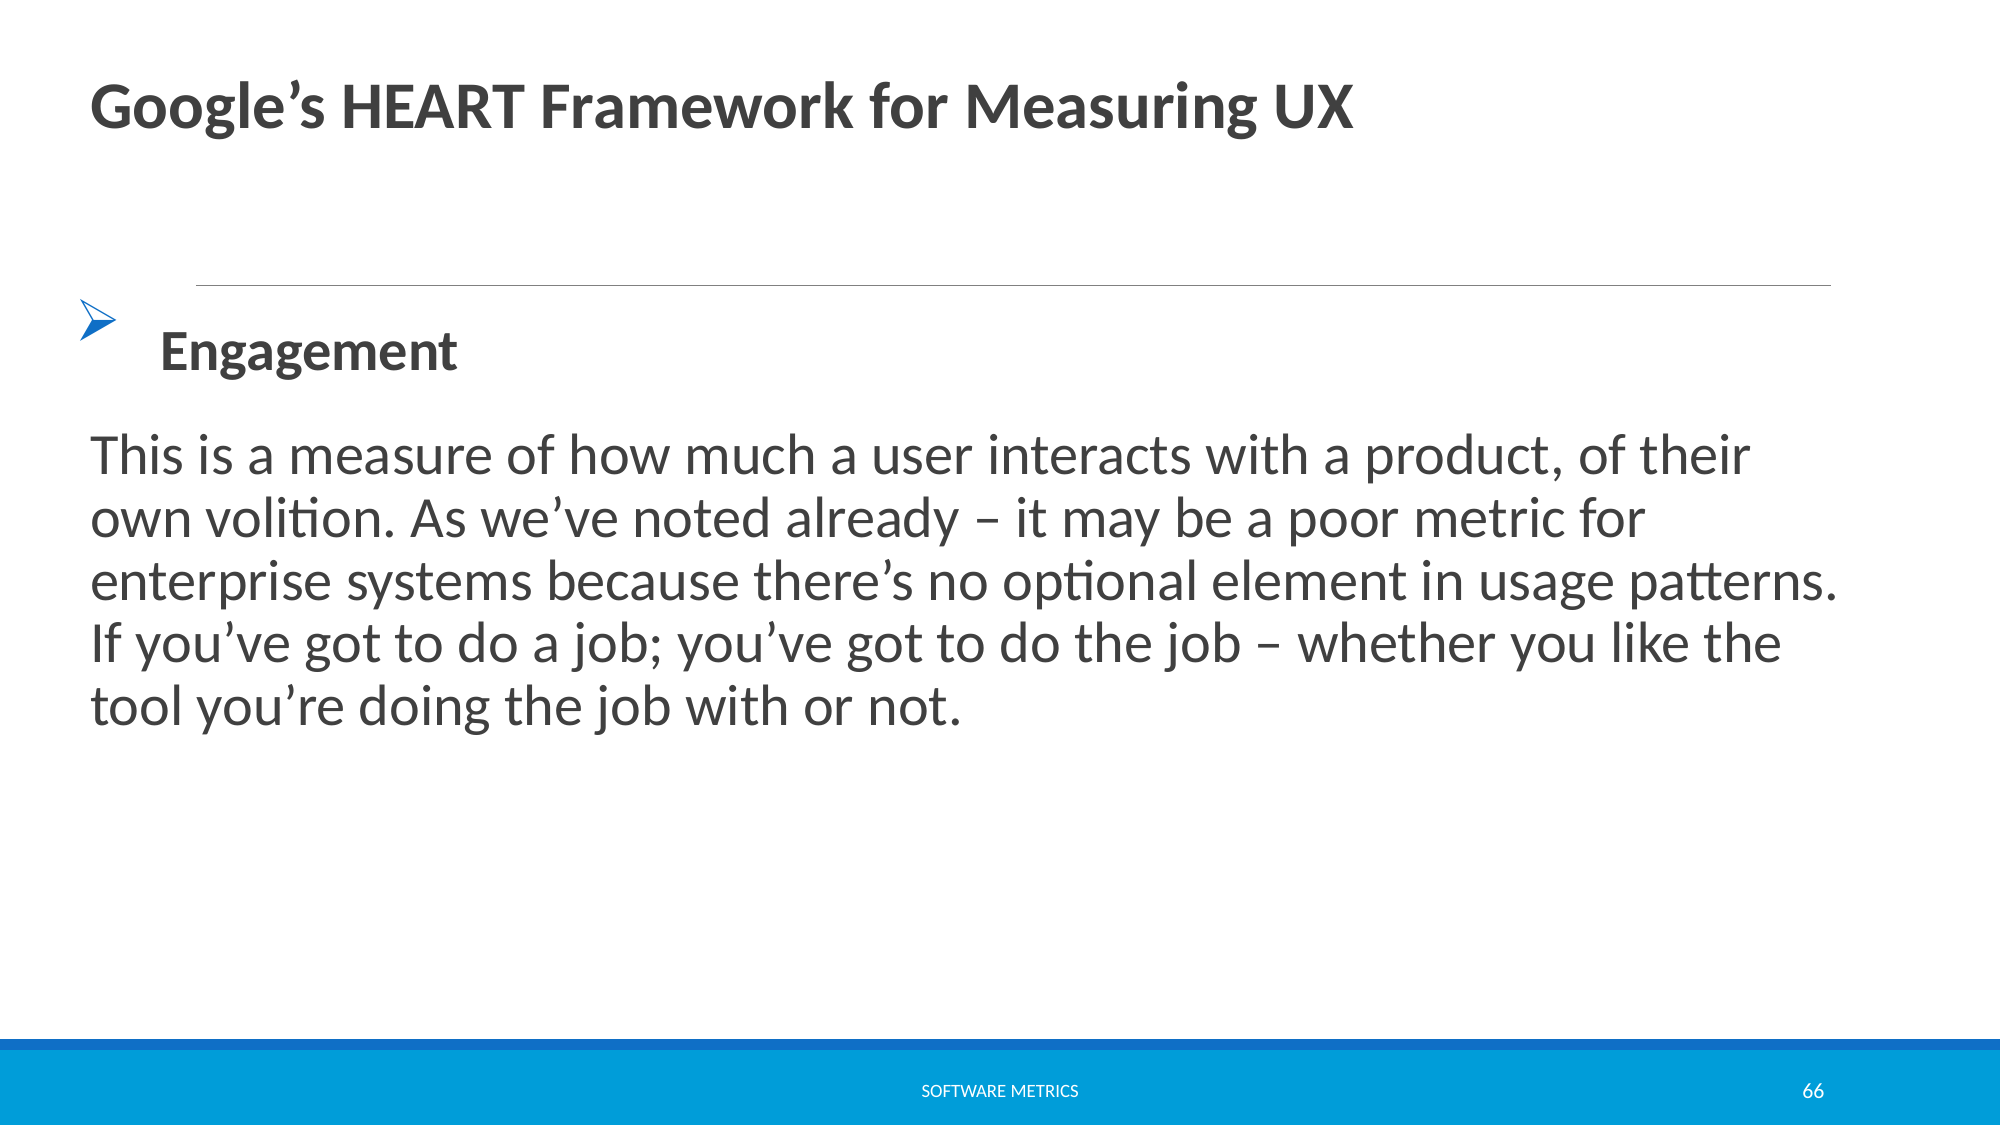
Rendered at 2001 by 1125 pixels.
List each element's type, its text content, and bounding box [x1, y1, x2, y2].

slide_number 66 [1624, 1059, 1840, 1120]
footer software metrics [604, 1059, 1396, 1120]
list Google’s HEART Framework for Measuring UX Engagement This is a measure of how much a user interacts with a product, of their own volition. As we’ve noted already – it may be a poor metric for enterprise systems because there’s no optional element in usage patterns. If you’ve got to do a job; you’ve got to do the job – whether you like the tool you’re doing the job with or not. [75, 63, 1860, 1003]
